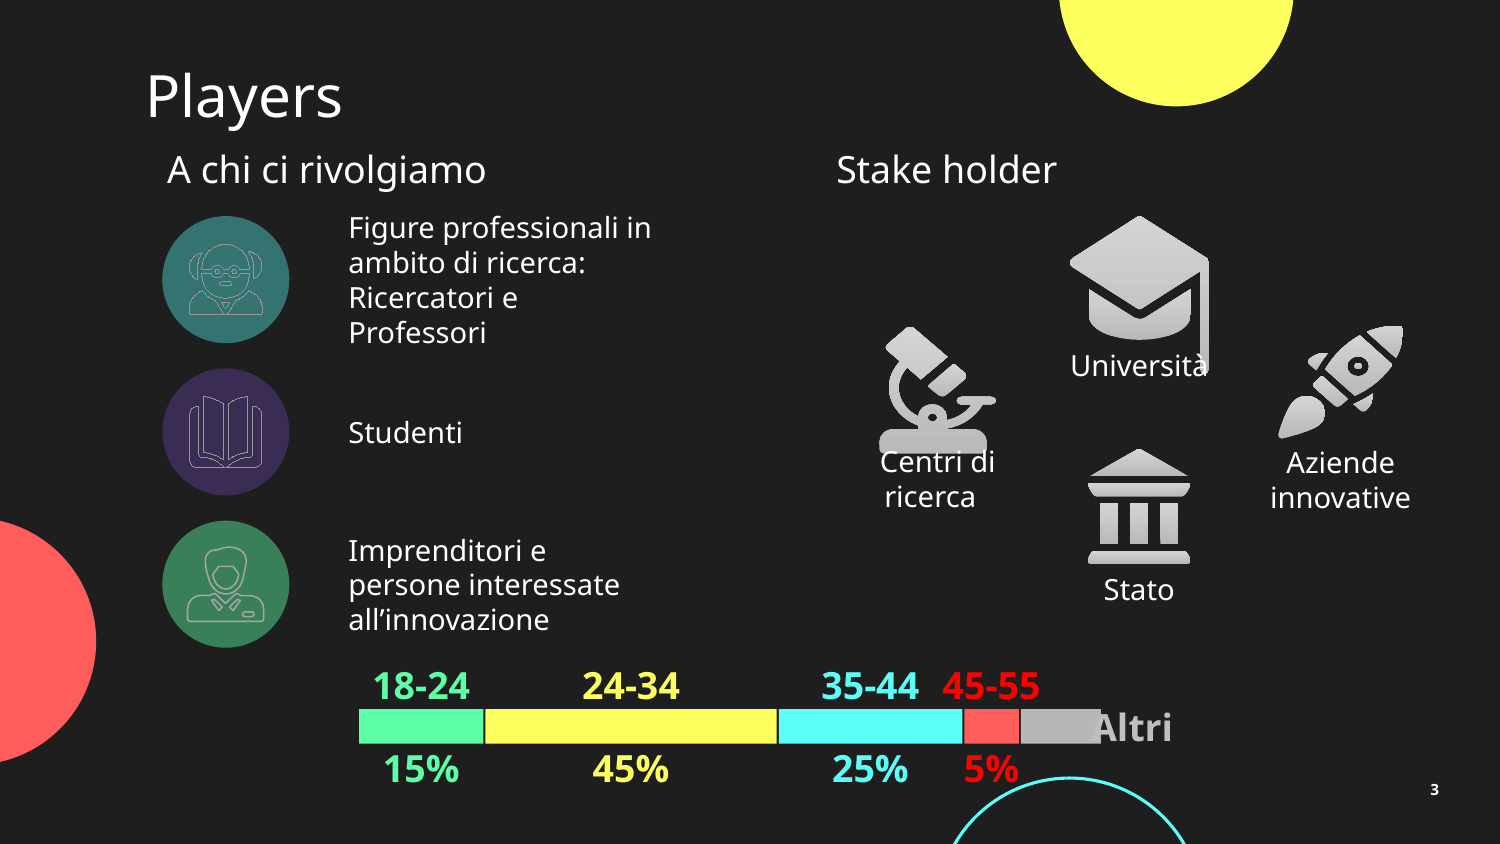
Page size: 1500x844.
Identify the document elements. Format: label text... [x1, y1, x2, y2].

text_box 45-55 [917, 663, 1067, 707]
text_box [1020, 709, 1058, 744]
text_box Altri [1058, 704, 1189, 749]
text_box [485, 709, 777, 744]
title Players [130, 55, 1396, 132]
text_box [359, 709, 484, 744]
title 18-24 [346, 663, 496, 707]
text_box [161, 215, 673, 648]
text_box [778, 709, 963, 744]
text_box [820, 215, 1458, 635]
title 24-34 [547, 663, 715, 707]
text_box A chi ci rivolgiamo [152, 142, 603, 194]
slide_number 3 [1389, 764, 1480, 816]
text_box [964, 709, 1019, 744]
title 45% [565, 746, 697, 790]
text_box Stake holder [821, 142, 1113, 194]
text_box 5% [926, 746, 1057, 790]
title 25% [805, 746, 926, 790]
title 35-44 [796, 663, 917, 707]
title 15% [356, 746, 487, 790]
